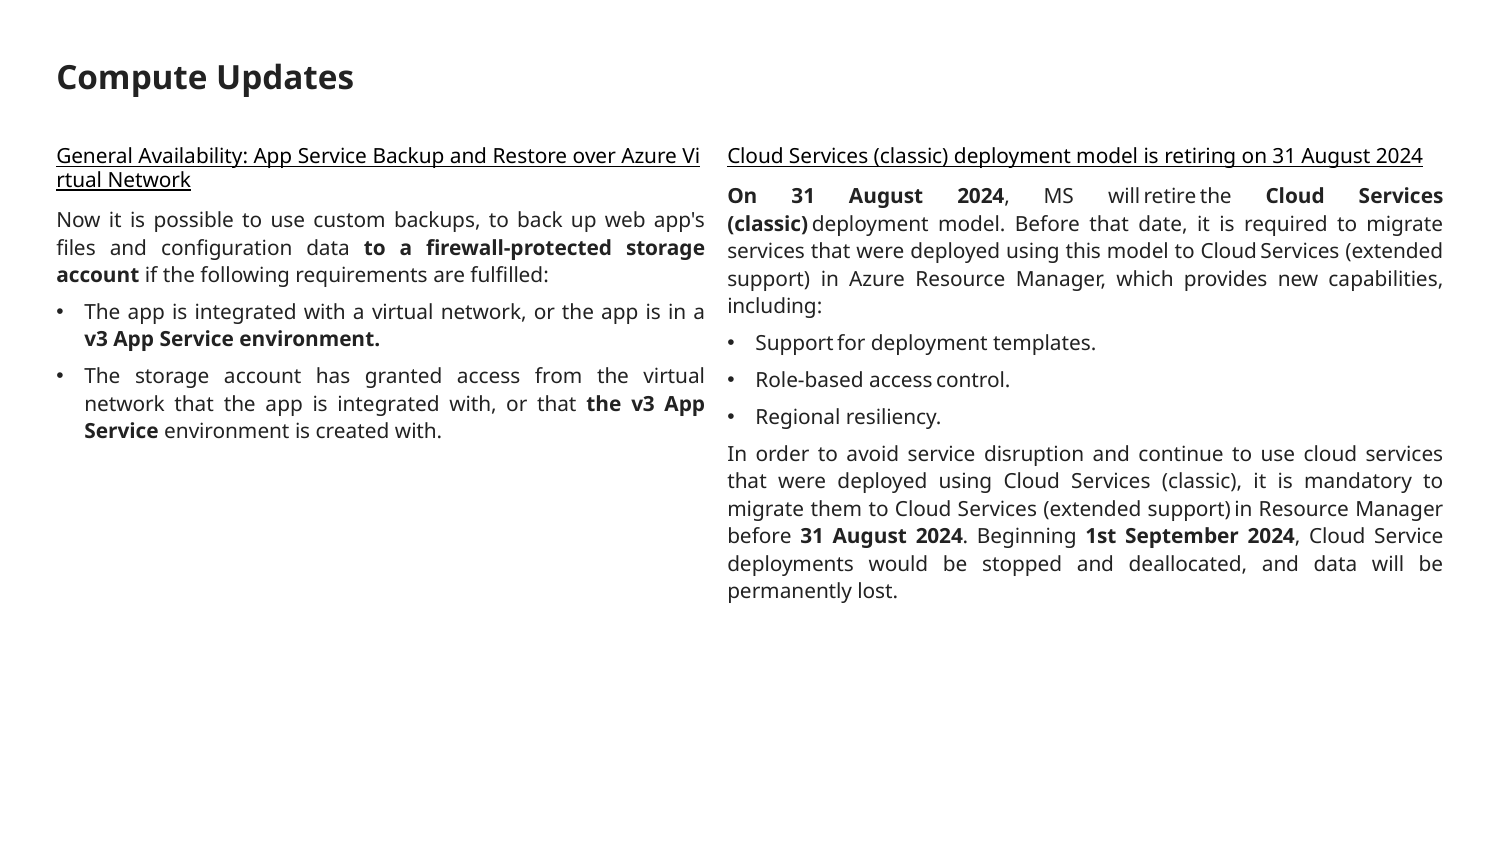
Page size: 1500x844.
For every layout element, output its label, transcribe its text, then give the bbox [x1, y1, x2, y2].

title Compute Updates [56, 56, 1444, 113]
list General Availability: App Service Backup and Restore over Azure Virtual Network Now it is possible to use custom backups, to back up web app's files and configuration data to a firewall-protected storage account if the following requirements are fulfilled: The app is integrated with a virtual network, or the app is in a v3 App Service environment. The storage account has granted access from the virtual network that the app is integrated with, or that the v3 App Service environment is created with. [56, 140, 706, 760]
list Cloud Services (classic) deployment model is retiring on 31 August 2024 On 31 August 2024, MS will retire the Cloud Services (classic) deployment model. Before that date, it is required to migrate services that were deployed using this model to Cloud Services (extended support) in Azure Resource Manager, which provides new capabilities, including: Support for deployment templates. Role-based access control. Regional resiliency. In order to avoid service disruption and continue to use cloud services that were deployed using Cloud Services (classic), it is mandatory to migrate them to Cloud Services (extended support) in Resource Manager before 31 August 2024. Beginning 1st September 2024, Cloud Service deployments would be stopped and deallocated, and data will be permanently lost. [727, 140, 1444, 760]
